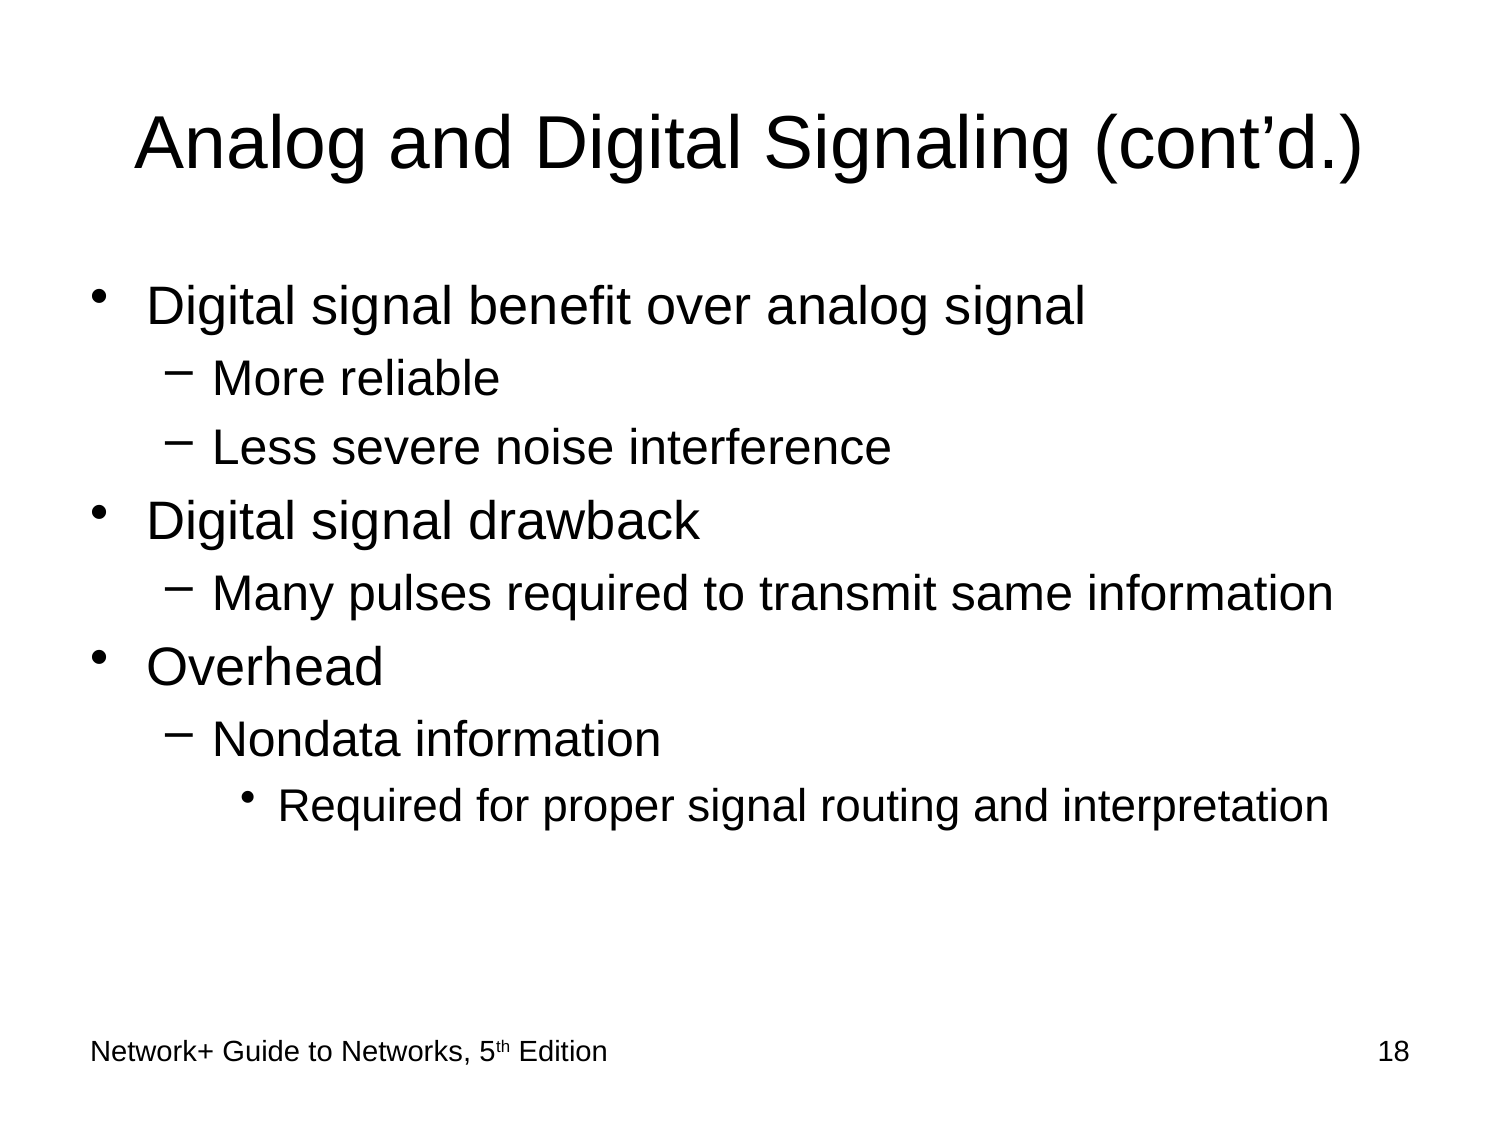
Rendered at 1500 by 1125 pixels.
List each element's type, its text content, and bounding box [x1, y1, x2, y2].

slide_number 18 [1074, 1024, 1426, 1103]
footer Network+ Guide to Networks, 5th Edition [74, 1024, 988, 1103]
list Digital signal benefit over analog signal More reliable Less severe noise interference Digital signal drawback Many pulses required to transmit same information Overhead Nondata information Required for proper signal routing and interpretation [75, 262, 1425, 1005]
title Analog and Digital Signaling (cont’d.) [75, 45, 1425, 233]
